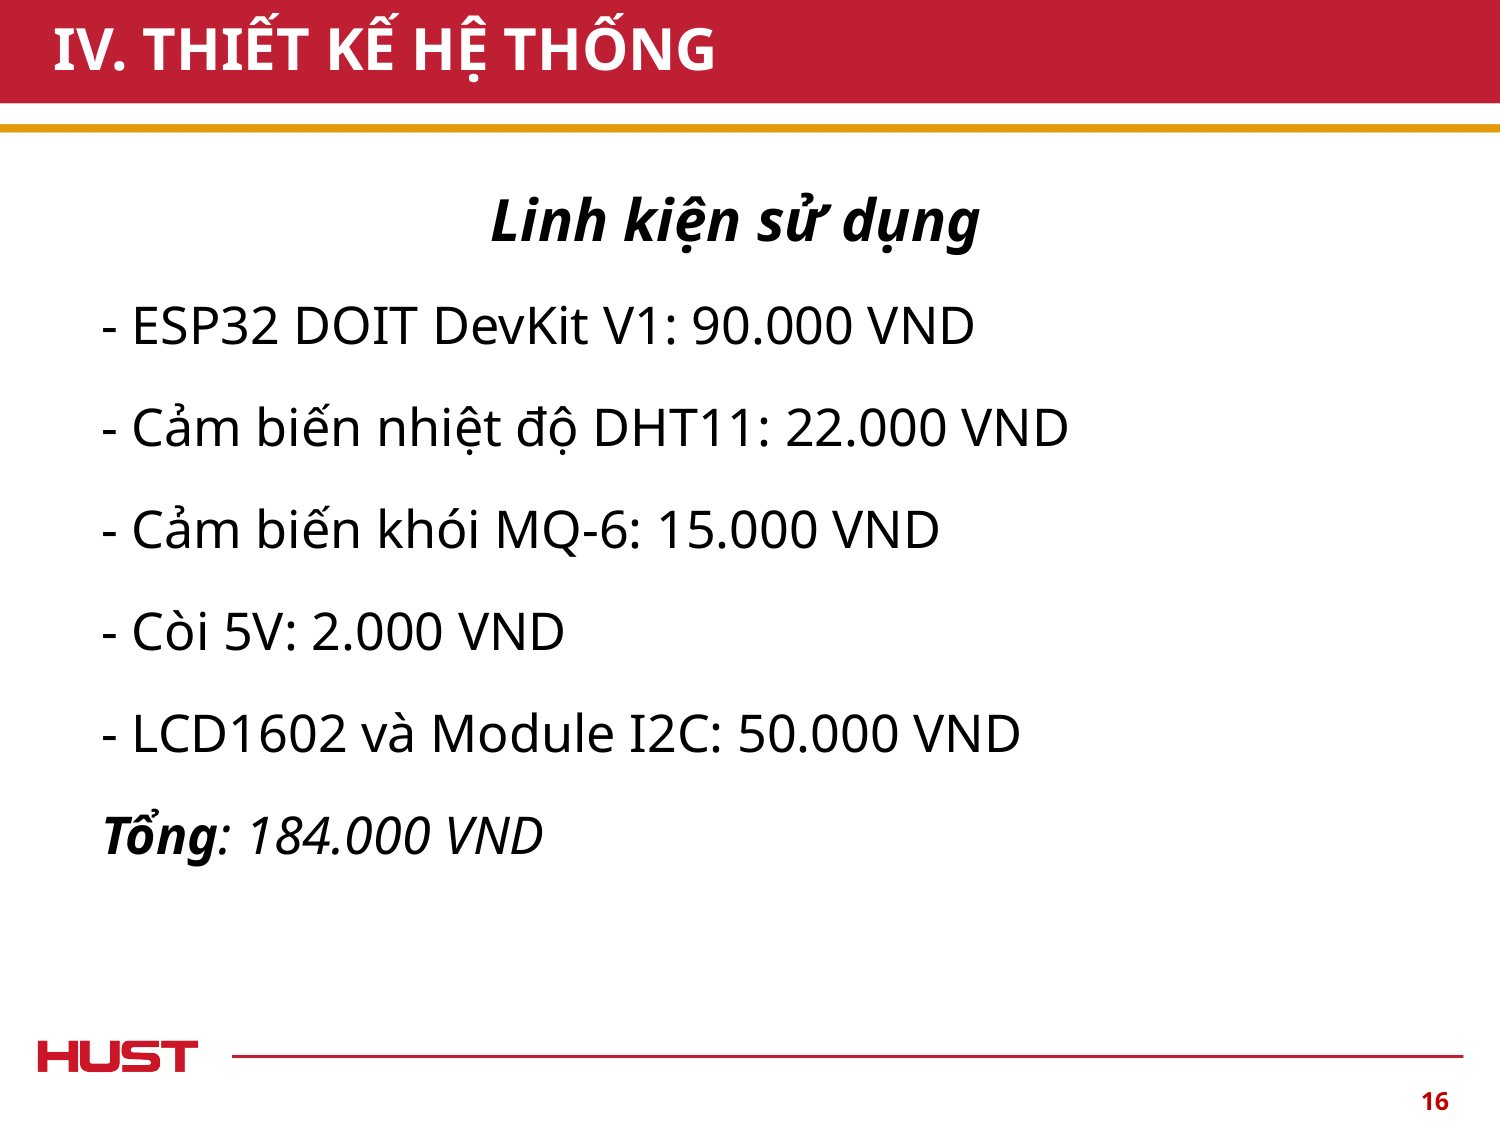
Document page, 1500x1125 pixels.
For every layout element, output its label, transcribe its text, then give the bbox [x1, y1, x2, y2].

title IV. THIẾT KẾ HỆ THỐNG [38, 12, 1462, 87]
slide_number 16 [1126, 1078, 1464, 1125]
list Linh kiện sử dụng - ESP32 DOIT DevKit V1: 90.000 VND - Cảm biến nhiệt độ DHT11: 22.000 VND - Cảm biến khói MQ-6: 15.000 VND - Còi 5V: 2.000 VND - LCD1602 và Module I2C: 50.000 VND Tổng: 184.000 VND [86, 154, 1385, 943]
picture [0, 0, 1500, 1125]
